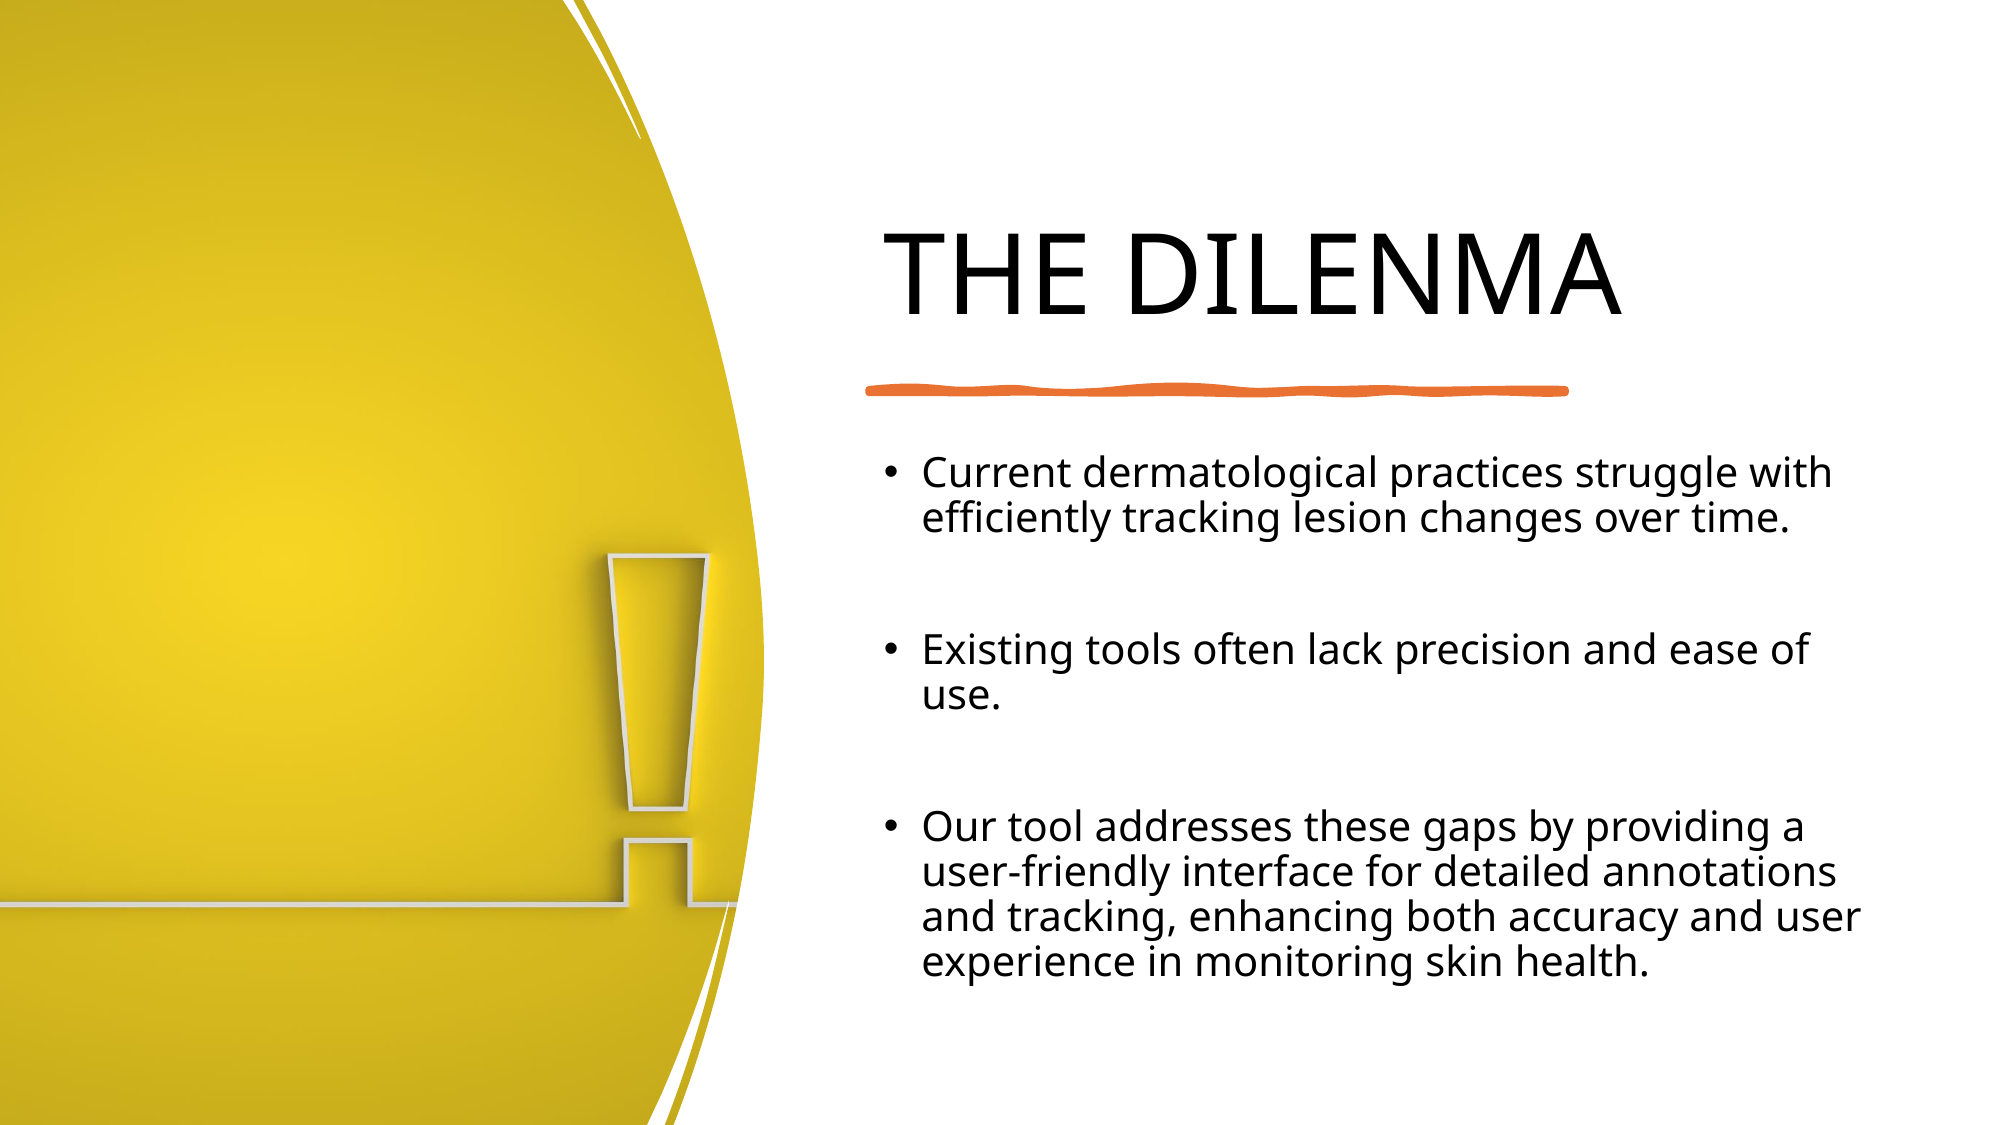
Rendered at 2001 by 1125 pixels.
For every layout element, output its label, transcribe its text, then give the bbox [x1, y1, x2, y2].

text_box [867, 384, 1567, 396]
text_box [765, 0, 2000, 1125]
list Current dermatological practices struggle with efficiently tracking lesion changes over time. Existing tools often lack precision and ease of use. Our tool addresses these gaps by providing a user-friendly interface for detailed annotations and tracking, enhancing both accuracy and user experience in monitoring skin health. [869, 443, 1895, 1016]
title THE DILENMA [869, 53, 1895, 347]
picture [0, 0, 765, 1125]
